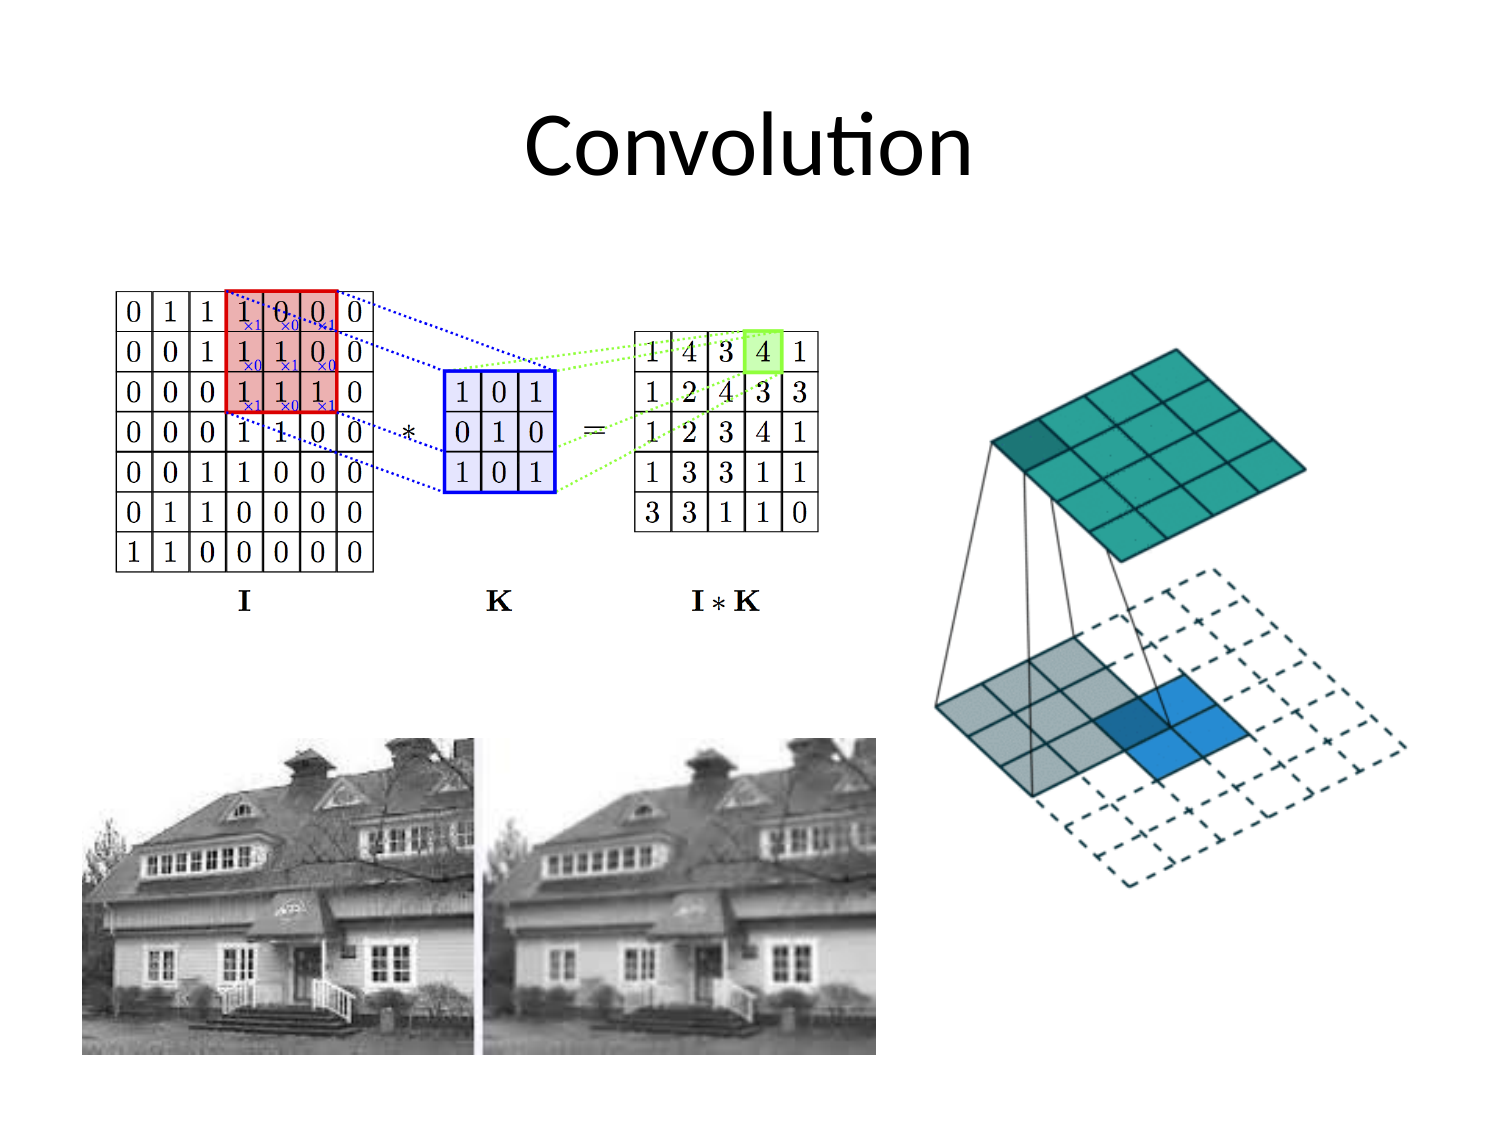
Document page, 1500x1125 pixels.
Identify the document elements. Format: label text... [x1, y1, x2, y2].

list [902, 316, 1441, 922]
picture [105, 280, 829, 622]
picture [81, 737, 876, 1055]
title Convolution [75, 45, 1425, 233]
